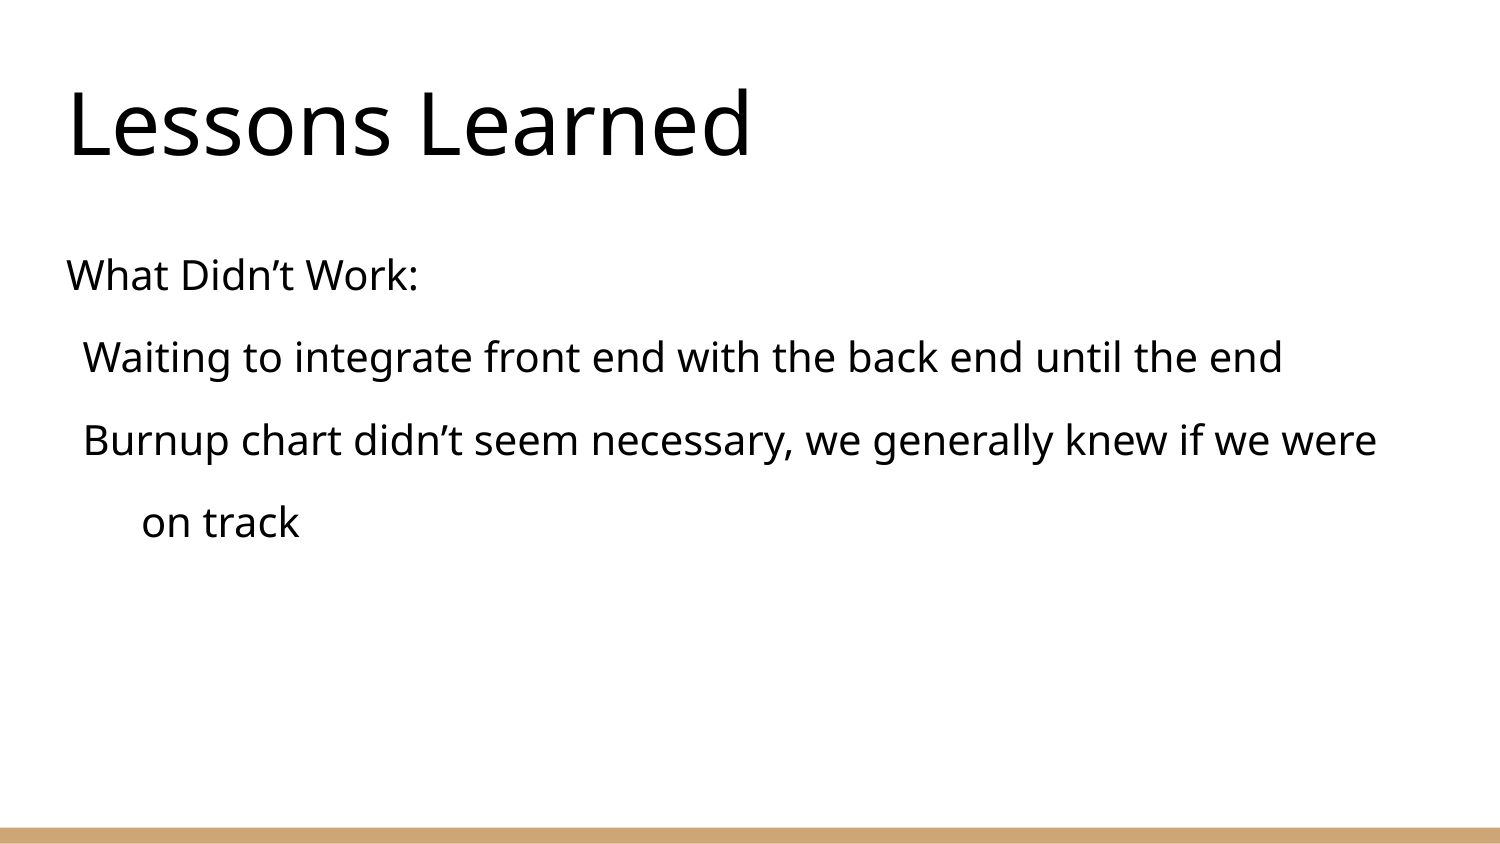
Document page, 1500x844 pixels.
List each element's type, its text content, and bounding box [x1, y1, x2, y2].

title Lessons Learned [51, 51, 1449, 189]
list What Didn’t Work: Waiting to integrate front end with the back end until the end Burnup chart didn’t seem necessary, we generally knew if we were on track [51, 200, 1449, 752]
